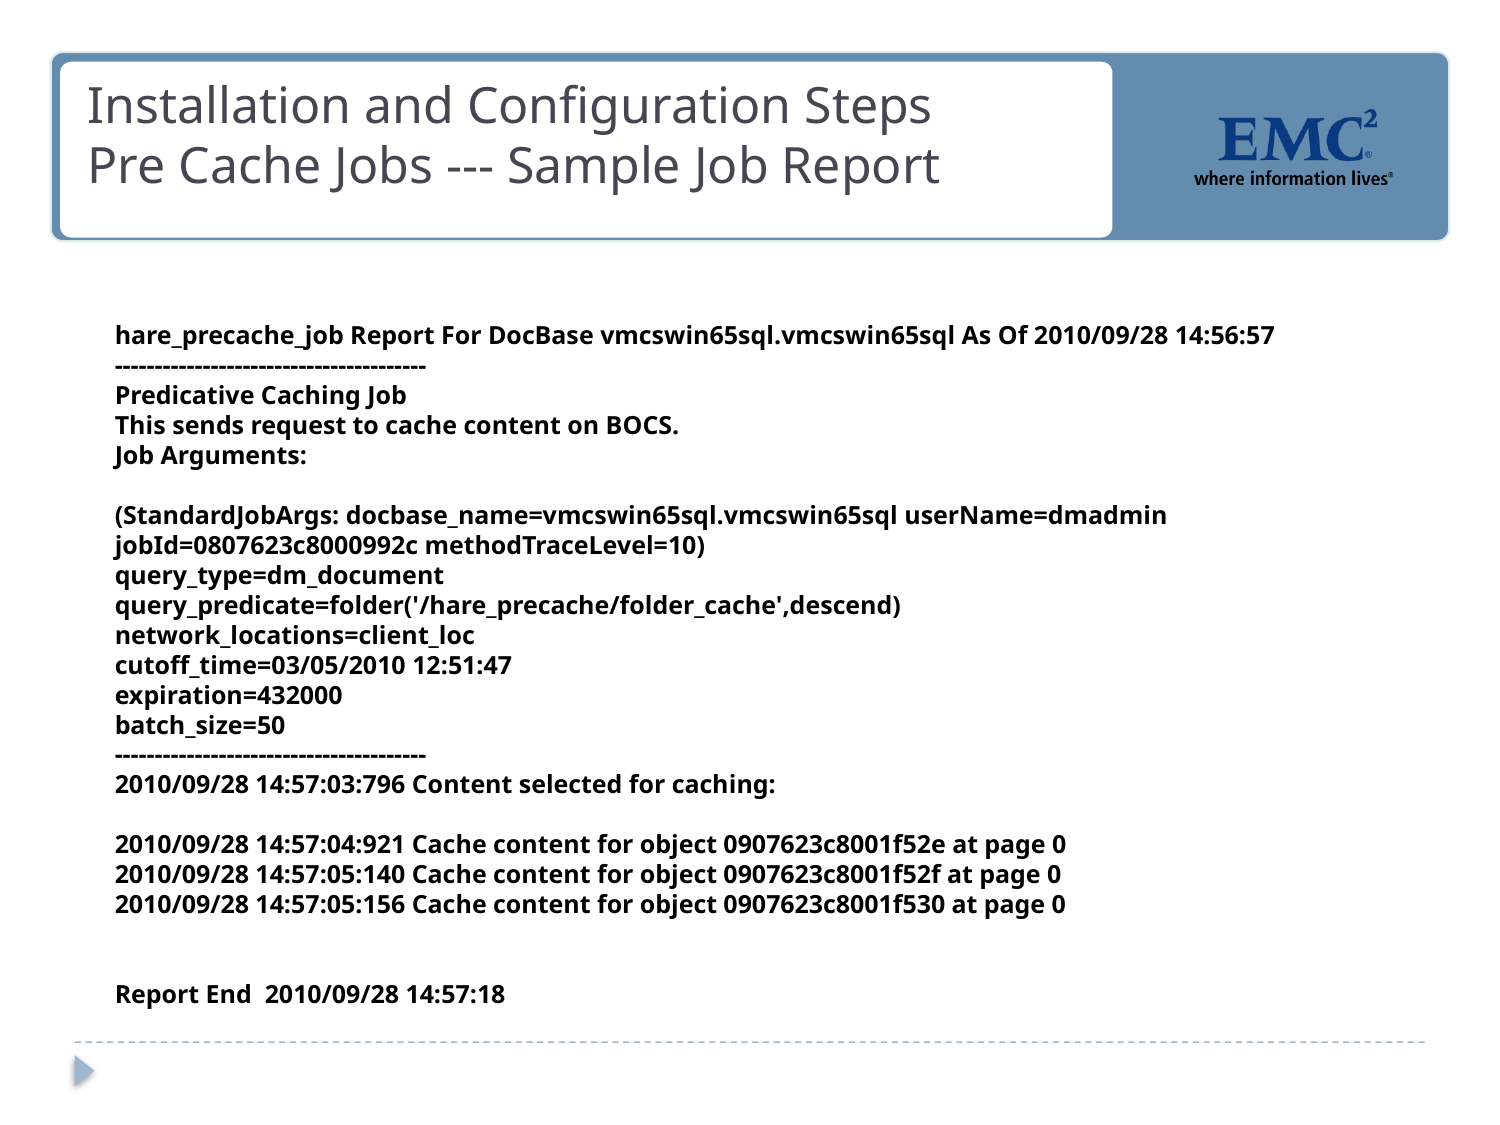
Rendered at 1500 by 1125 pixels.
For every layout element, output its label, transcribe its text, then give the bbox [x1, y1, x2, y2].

text_box hare_precache_job Report For DocBase vmcswin65sql.vmcswin65sql As Of 2010/09/28 14:56:57 --------------------------------------- Predicative Caching Job This sends request to cache content on BOCS. Job Arguments: (StandardJobArgs: docbase_name=vmcswin65sql.vmcswin65sql userName=dmadmin jobId=0807623c8000992c methodTraceLevel=10) query_type=dm_document query_predicate=folder('/hare_precache/folder_cache',descend) network_locations=client_loc cutoff_time=03/05/2010 12:51:47 expiration=432000 batch_size=50 --------------------------------------- 2010/09/28 14:57:03:796 Content selected for caching: 2010/09/28 14:57:04:921 Cache content for object 0907623c8001f52e at page 0 2010/09/28 14:57:05:140 Cache content for object 0907623c8001f52f at page 0 2010/09/28 14:57:05:156 Cache content for object 0907623c8001f530 at page 0 Report End 2010/09/28 14:57:18 [99, 312, 1425, 1016]
text_box [50, 52, 1450, 242]
text_box [60, 61, 1113, 238]
picture [1193, 109, 1393, 185]
text_box Installation and Configuration Steps Pre Cache Jobs --- Sample Job Report [87, 174, 1118, 213]
